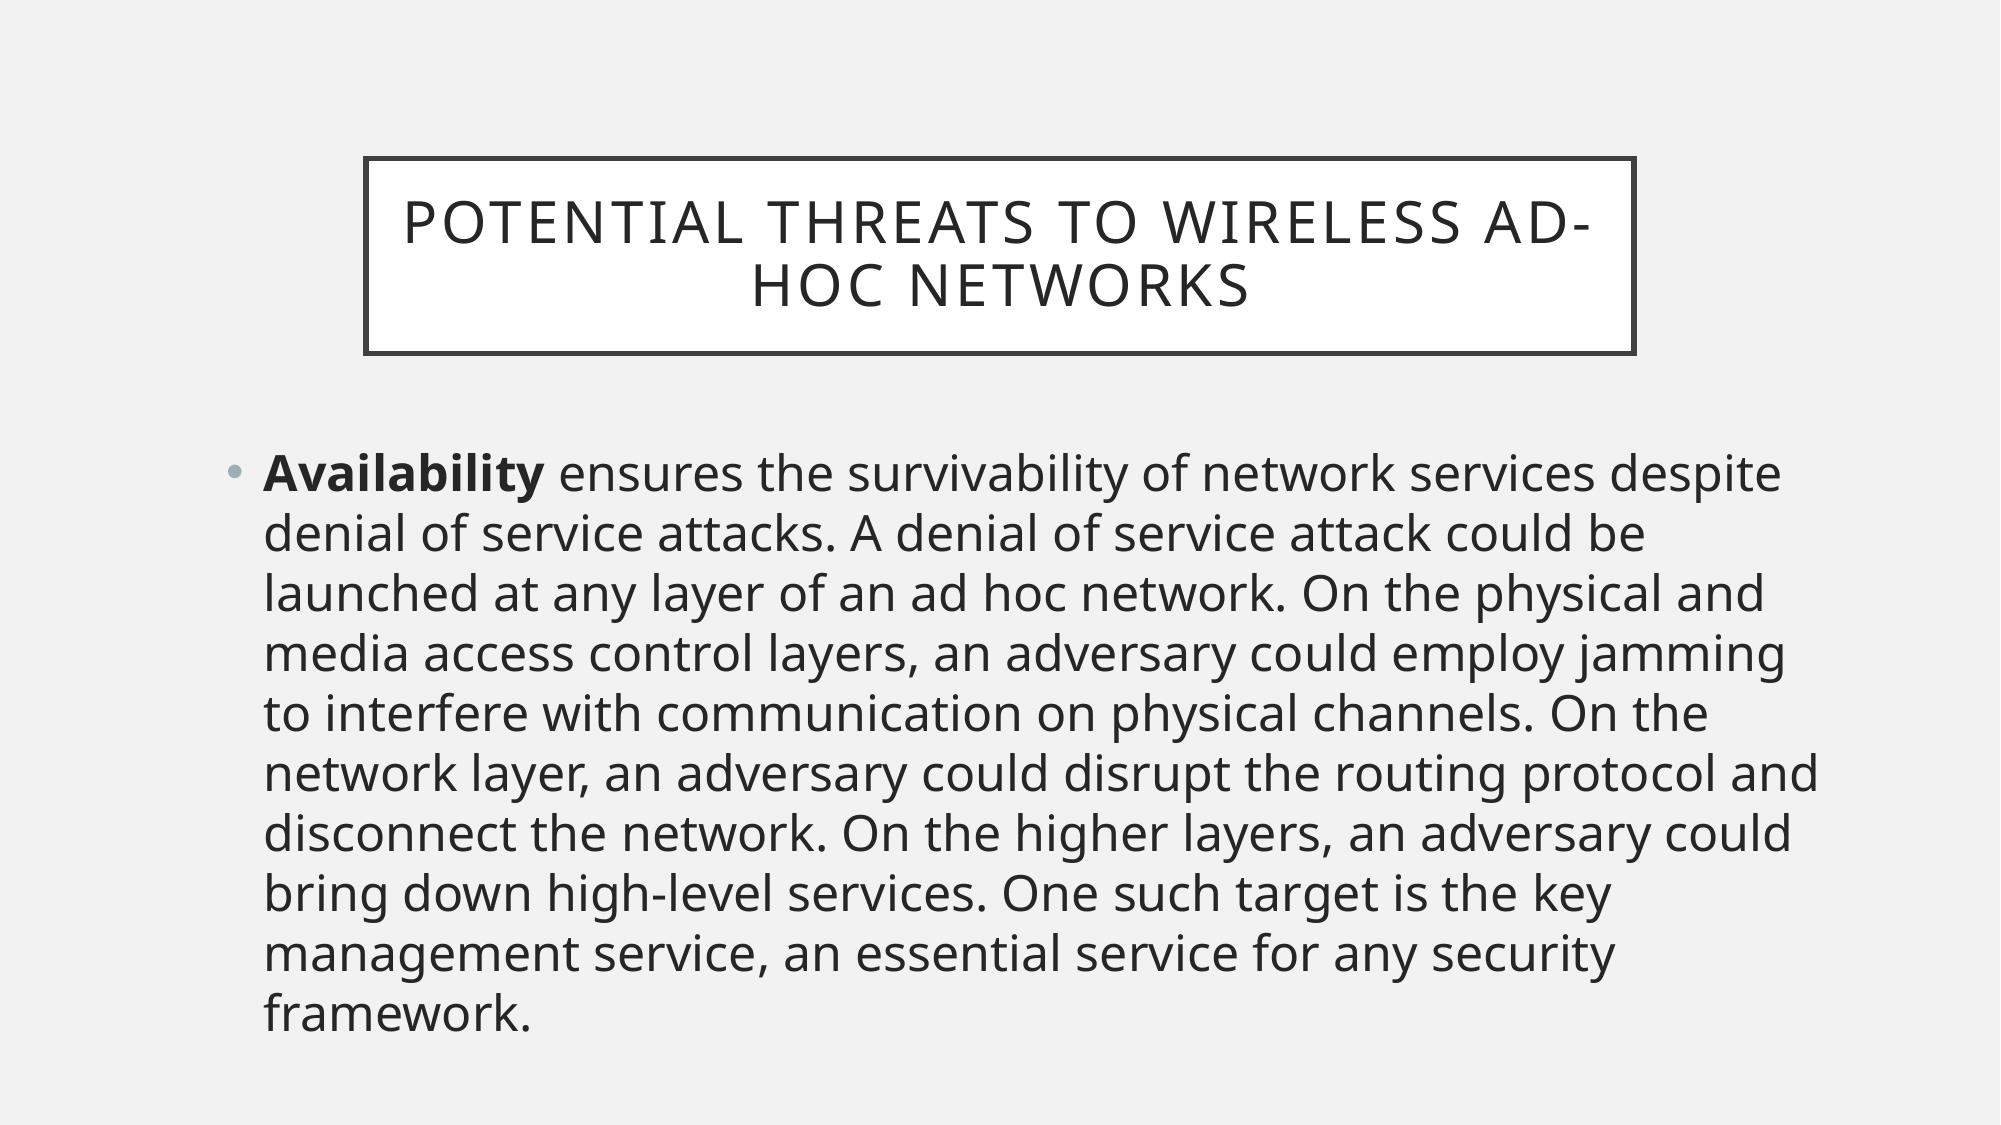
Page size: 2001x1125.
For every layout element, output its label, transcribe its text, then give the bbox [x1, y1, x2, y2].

list Availability ensures the survivability of network services despite denial of service attacks. A denial of service attack could be launched at any layer of an ad hoc network. On the physical and media access control layers, an adversary could employ jamming to interfere with communication on physical channels. On the network layer, an adversary could disrupt the routing protocol and disconnect the network. On the higher layers, an adversary could bring down high-level services. One such target is the key management service, an essential service for any security framework. [211, 434, 1849, 944]
title potential threats to wireless ad-hoc networks [363, 156, 1637, 356]
